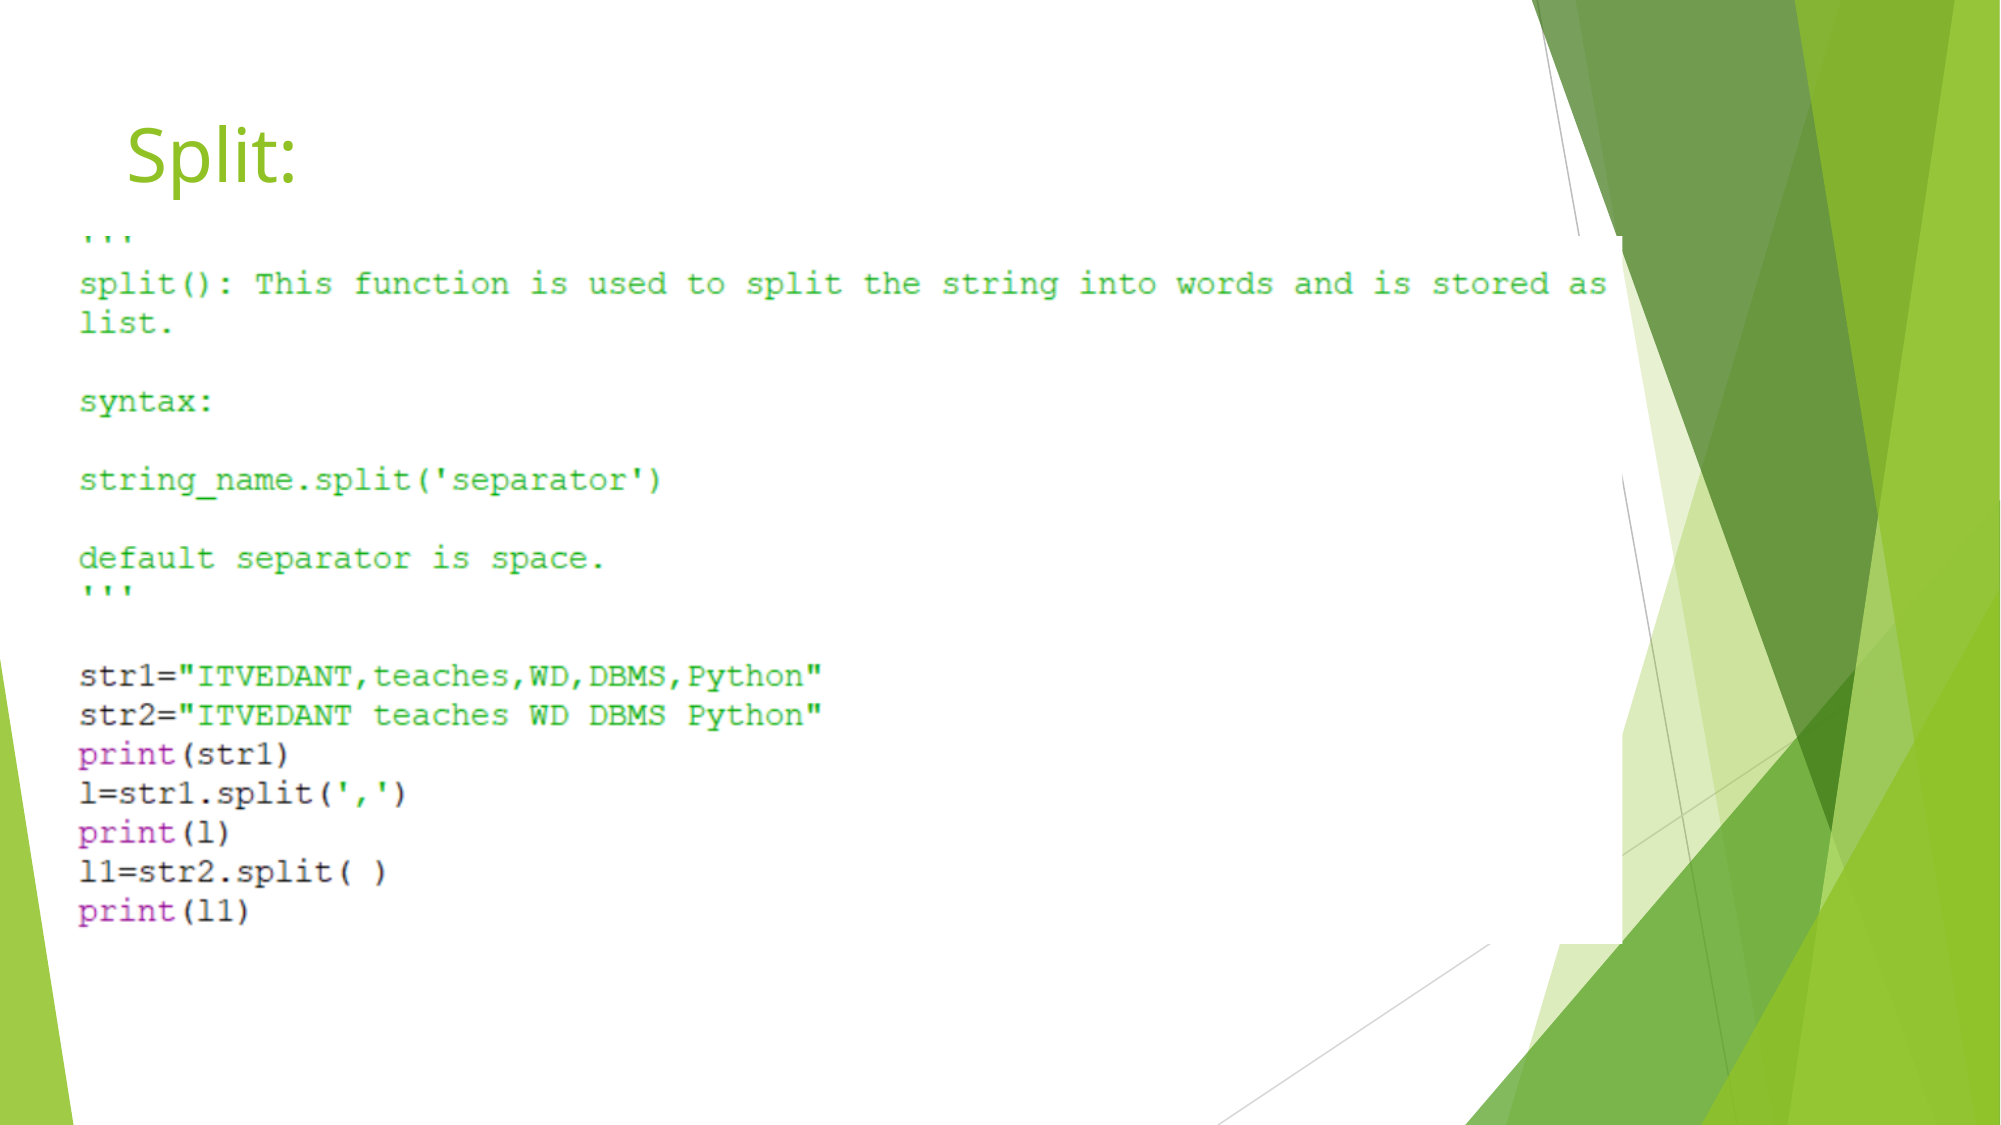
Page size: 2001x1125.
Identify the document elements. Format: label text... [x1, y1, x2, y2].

title Split: [111, 99, 1522, 236]
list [61, 236, 1623, 945]
